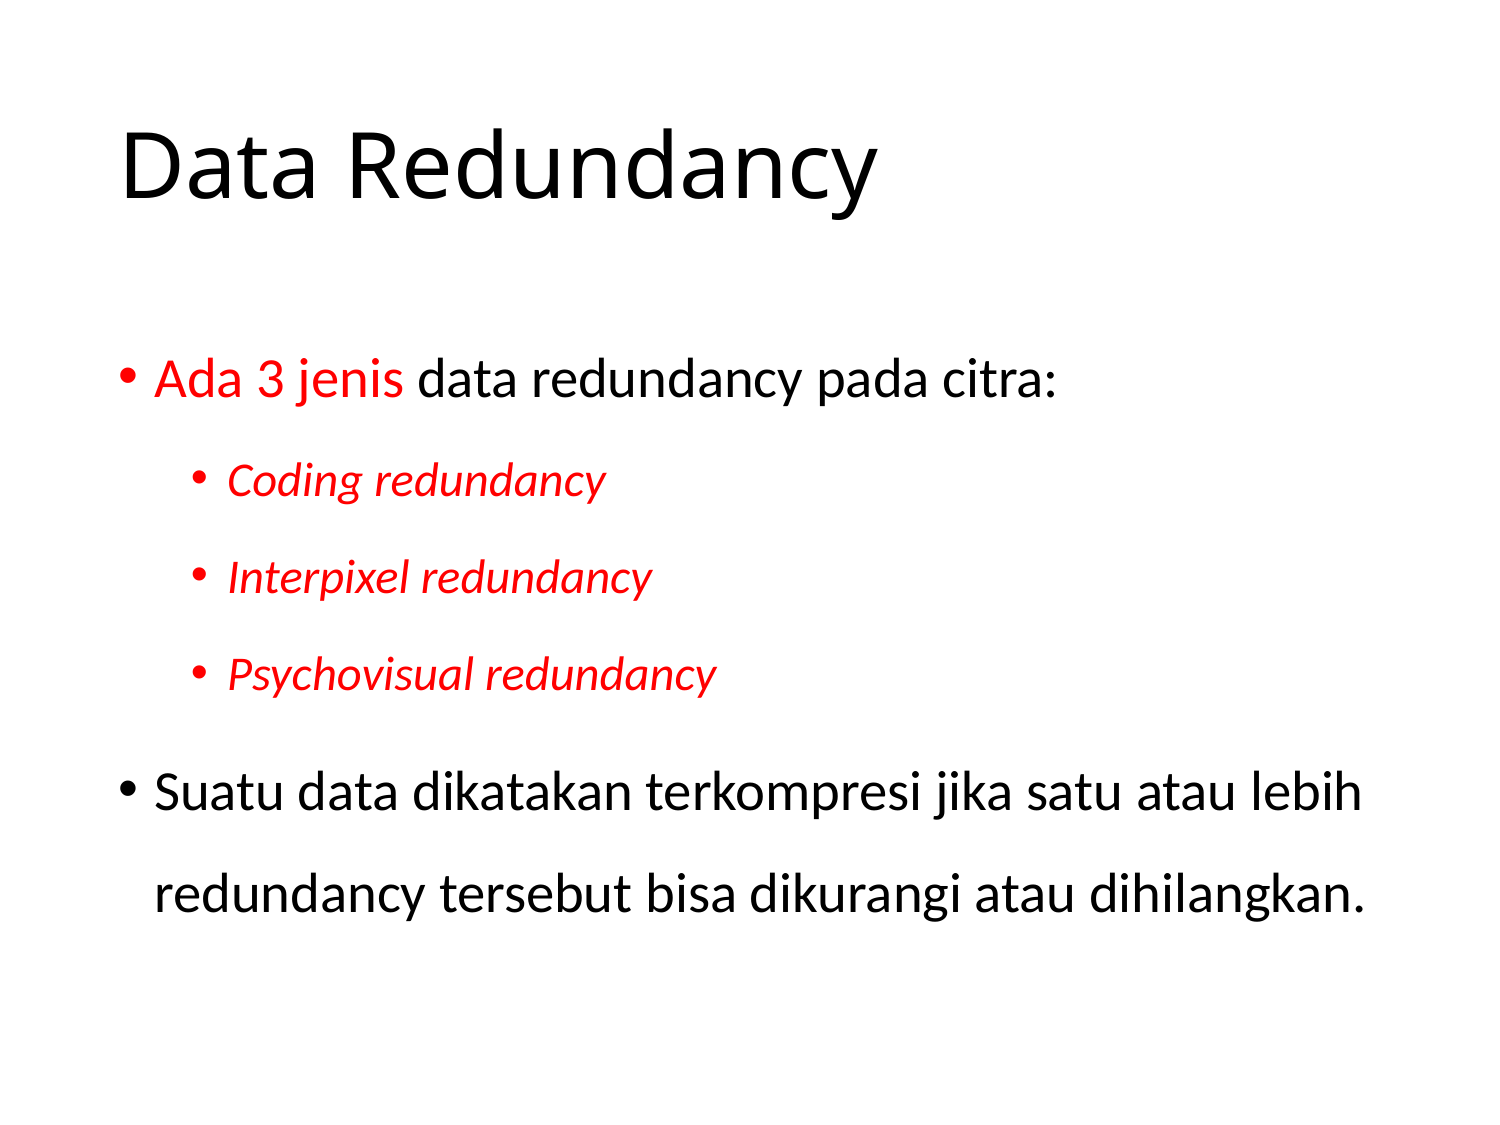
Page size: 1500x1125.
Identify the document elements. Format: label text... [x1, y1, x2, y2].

title Data Redundancy [103, 59, 1397, 278]
list Ada 3 jenis data redundancy pada citra: Coding redundancy Interpixel redundancy Psychovisual redundancy Suatu data dikatakan terkompresi jika satu atau lebih redundancy tersebut bisa dikurangi atau dihilangkan. [103, 299, 1397, 1014]
